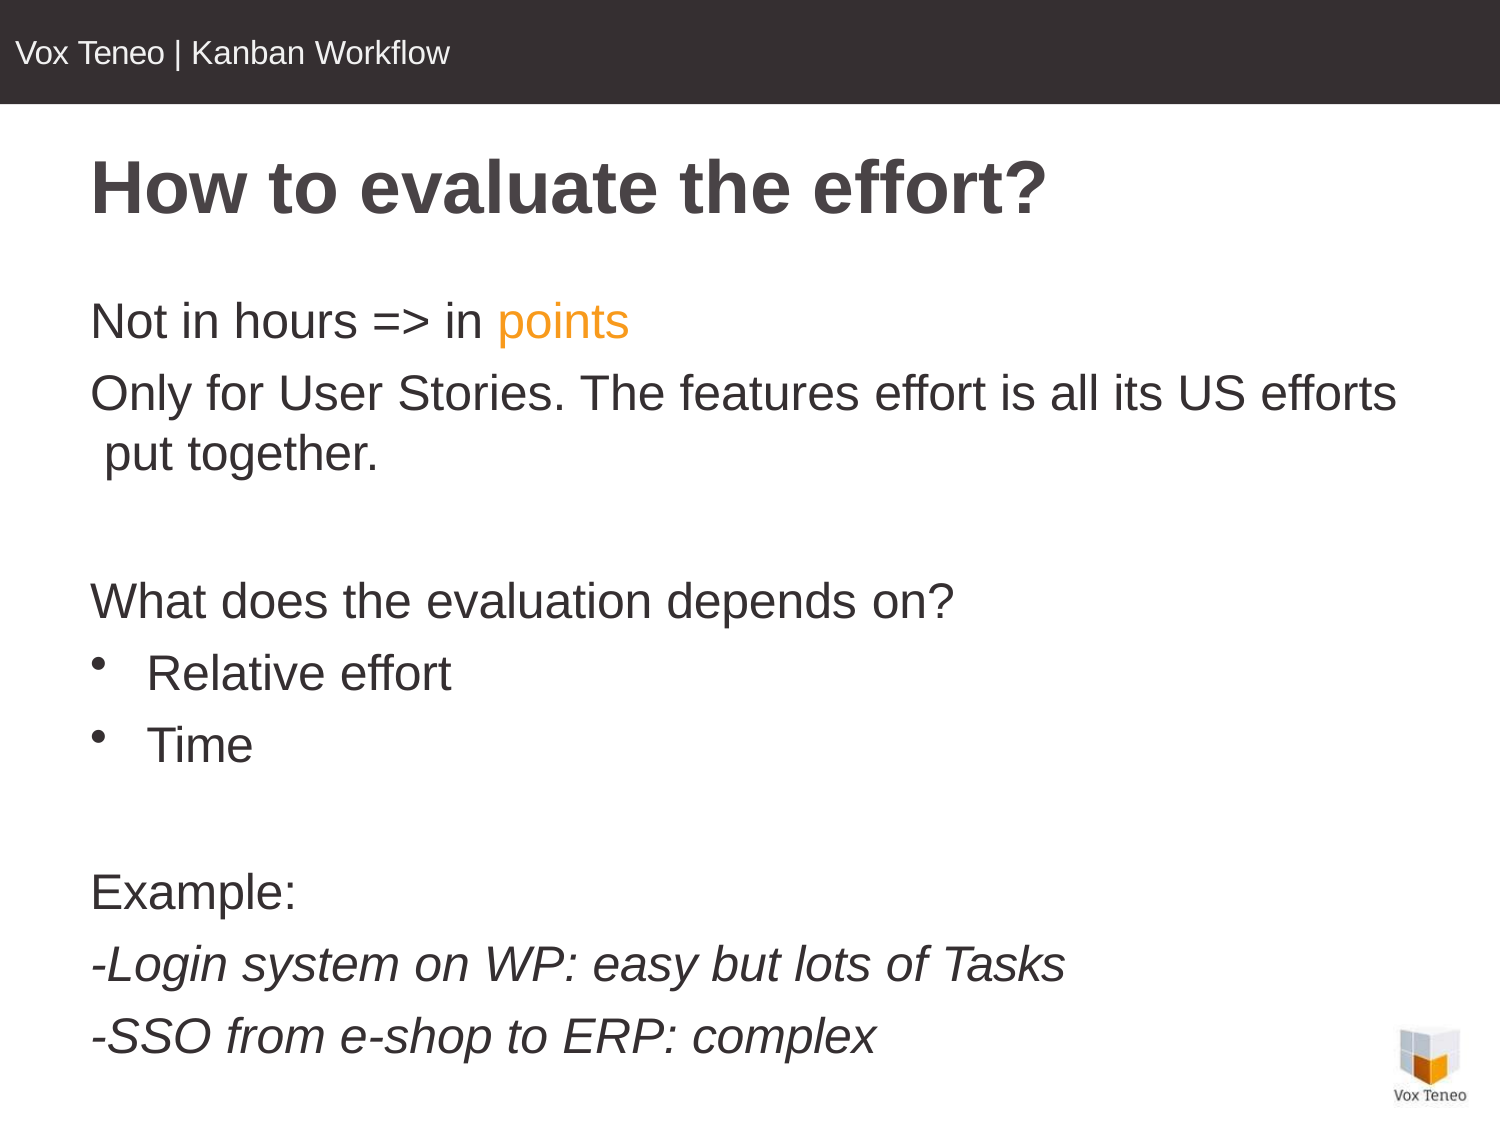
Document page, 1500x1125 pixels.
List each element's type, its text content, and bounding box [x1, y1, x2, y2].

title How to evaluate the effort? [87, 136, 1055, 274]
text_box Not in hours => in points Only for User Stories. The features effort is all its US efforts put together. What does the evaluation depends on? Relative effort Time Example: -Login system on WP: easy but lots of Tasks -SSO from e-shop to ERP: complex [87, 274, 1404, 1064]
text_box Vox Teneo | Kanban Workflow [12, 29, 460, 72]
picture [1385, 1016, 1477, 1108]
text_box [0, 0, 1500, 105]
